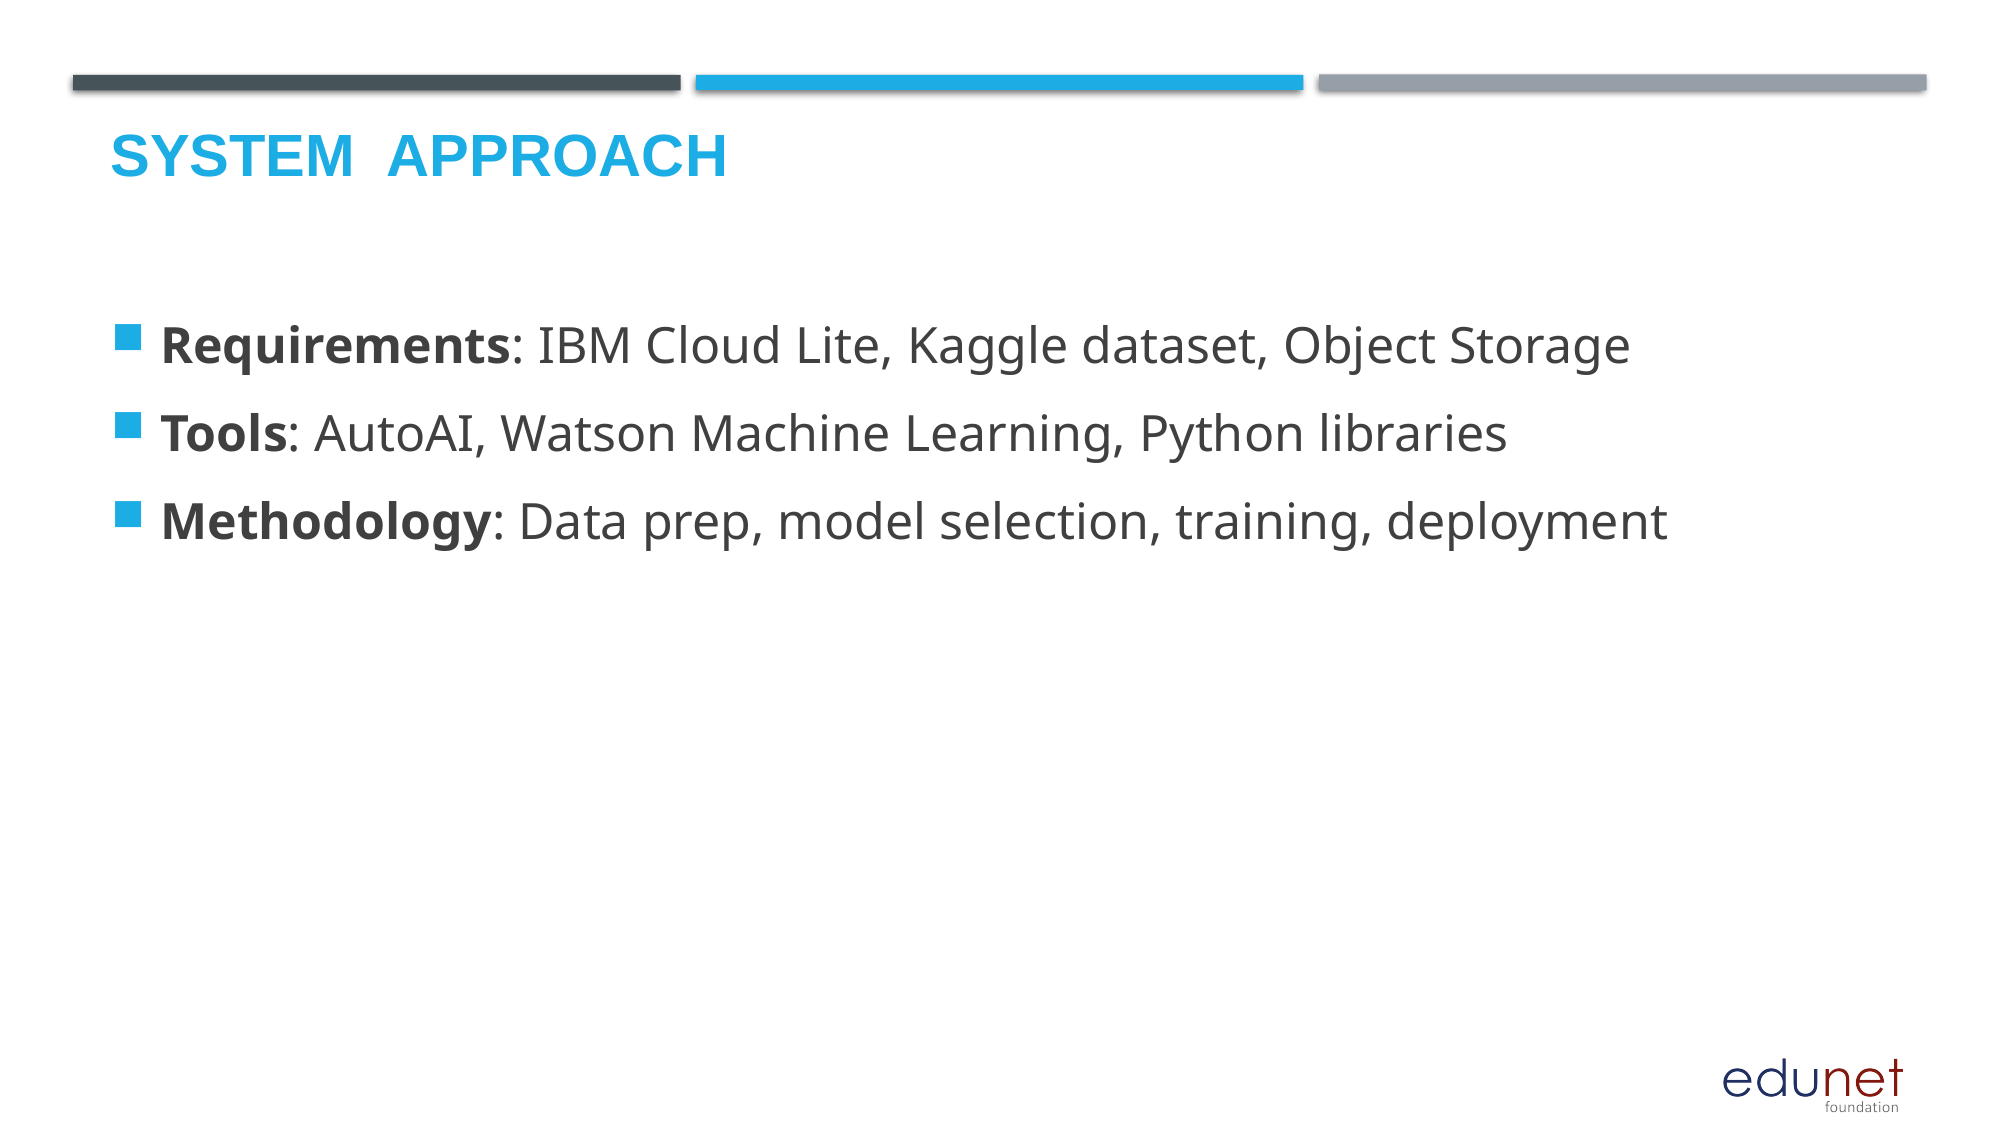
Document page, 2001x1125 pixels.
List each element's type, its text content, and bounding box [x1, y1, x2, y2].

title System Approach [95, 108, 1905, 196]
picture [1719, 1056, 1905, 1116]
list Requirements: IBM Cloud Lite, Kaggle dataset, Object Storage Tools: AutoAI, Watson Machine Learning, Python libraries Methodology: Data prep, model selection, training, deployment [95, 213, 1905, 644]
